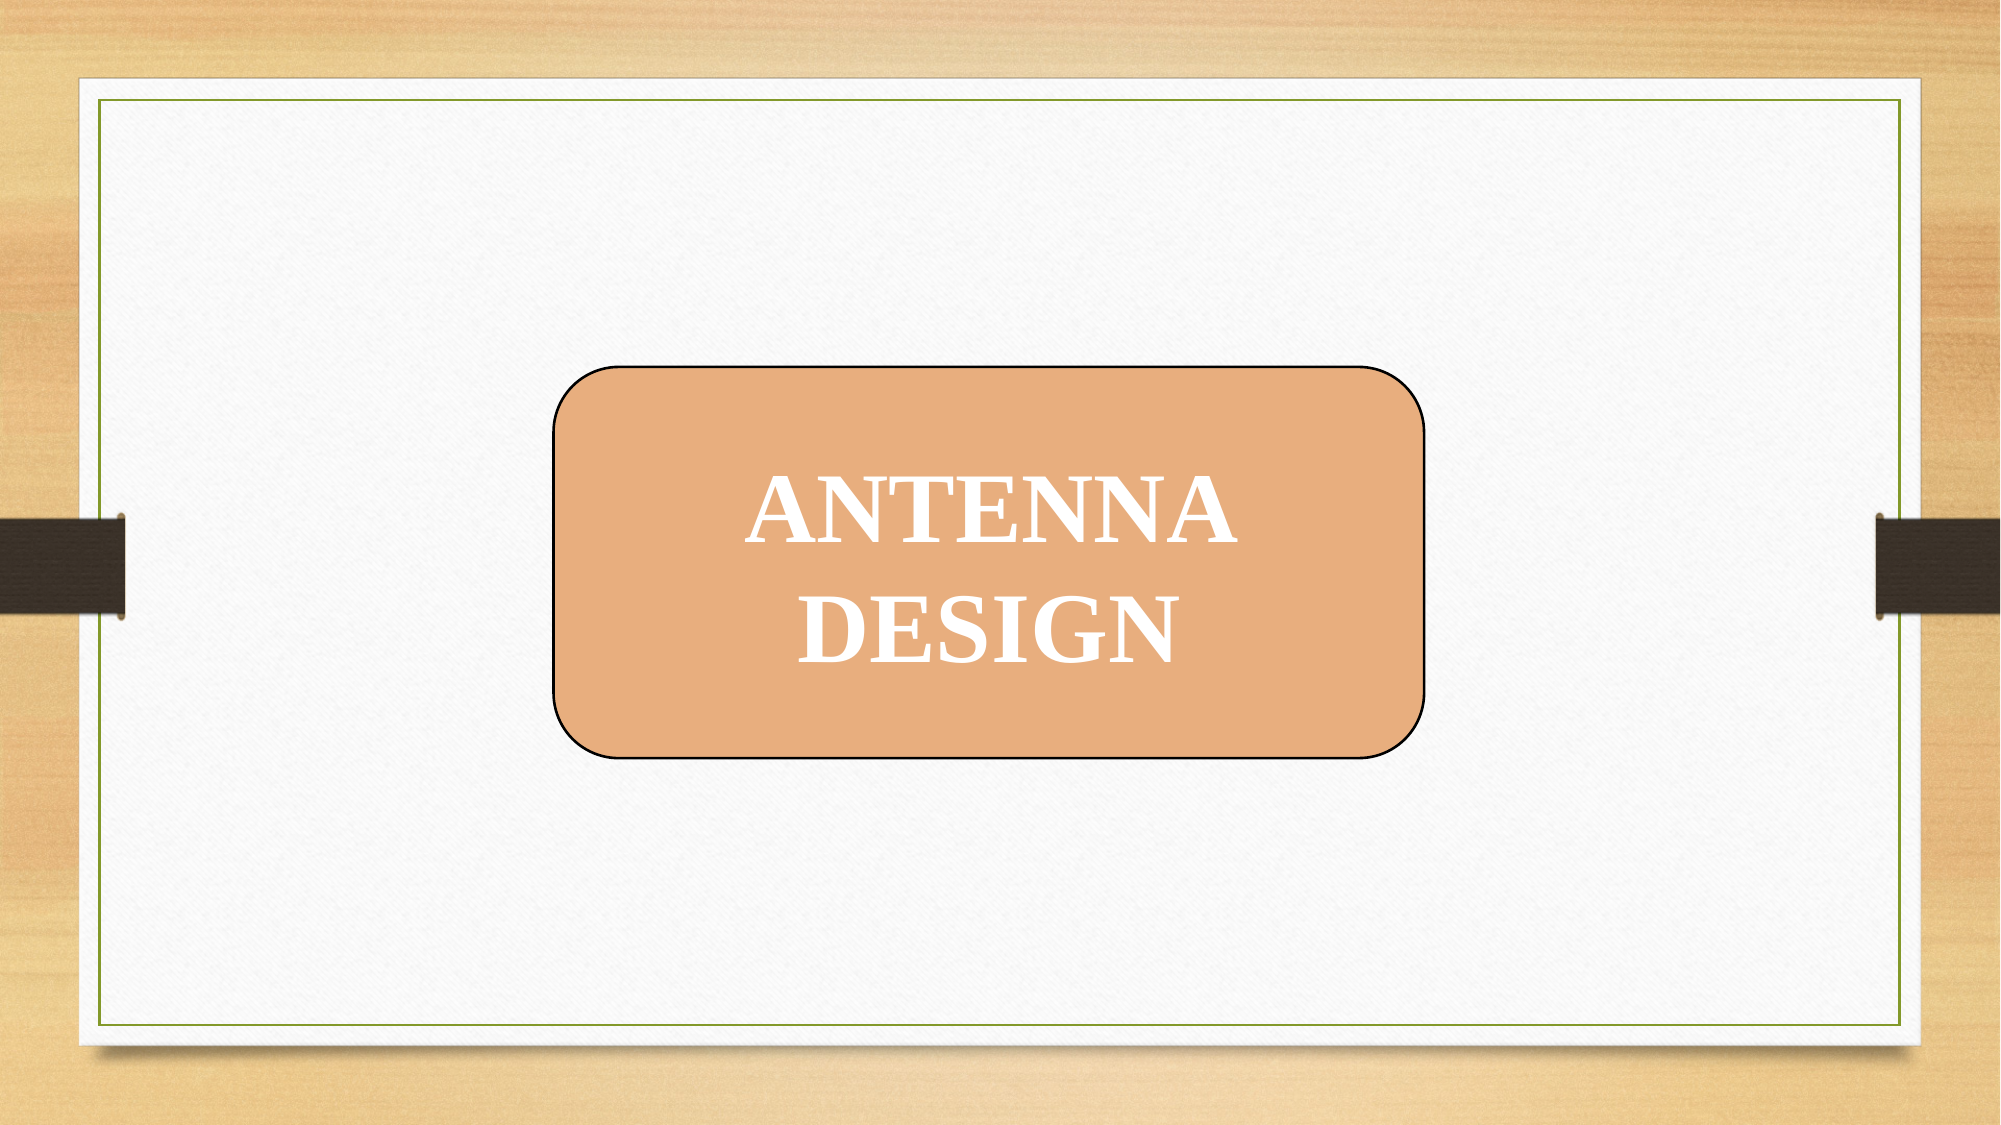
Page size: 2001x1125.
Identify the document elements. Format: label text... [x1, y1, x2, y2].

text_box ANTENNA DESIGN [552, 365, 1426, 760]
picture [0, 0, 2001, 1125]
